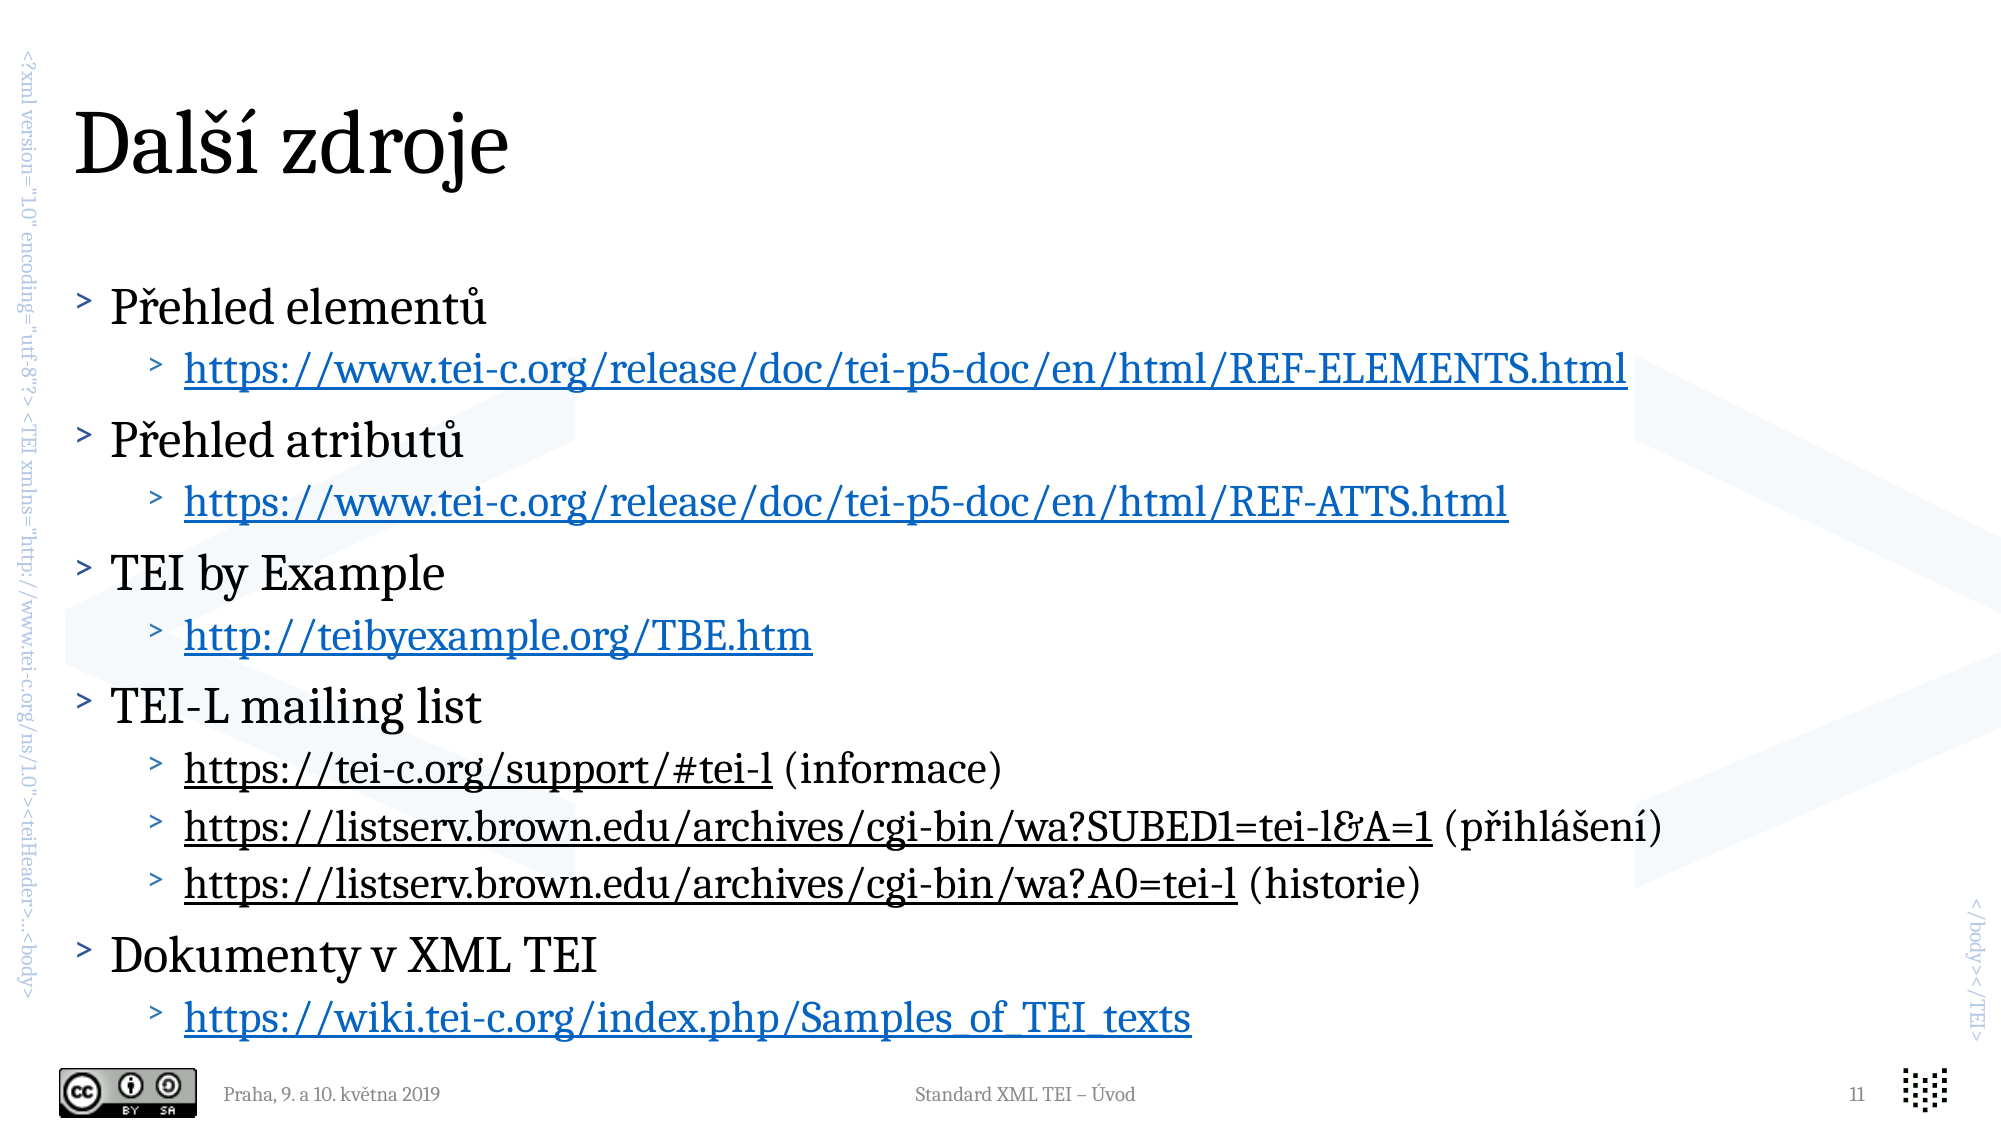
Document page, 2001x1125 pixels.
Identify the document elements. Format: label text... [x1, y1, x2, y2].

picture [1899, 1066, 1949, 1114]
picture [59, 1068, 197, 1118]
slide_number Praha, 9. a 10. května 2019 [208, 1075, 532, 1111]
footer Standard XML TEI – Úvod [569, 1075, 1483, 1111]
slide_number 11 [1507, 1075, 1880, 1111]
list Přehled elementů https://www.tei-c.org/release/doc/tei-p5-doc/en/html/REF-ELEMENTS.html Přehled atributů https://www.tei-c.org/release/doc/tei-p5-doc/en/html/REF-ATTS.html TEI by Example http://teibyexample.org/TBE.htm TEI-L mailing list https://tei-c.org/support/#tei-l (informace) https://listserv.brown.edu/archives/cgi-bin/wa?SUBED1=tei-l&A=1 (přihlášení) https://listserv.brown.edu/archives/cgi-bin/wa?A0=tei-l (historie) Dokumenty v XML TEI https://wiki.tei-c.org/index.php/Samples_of_TEI_texts [59, 271, 1949, 1058]
title Další zdroje [59, 35, 1949, 253]
